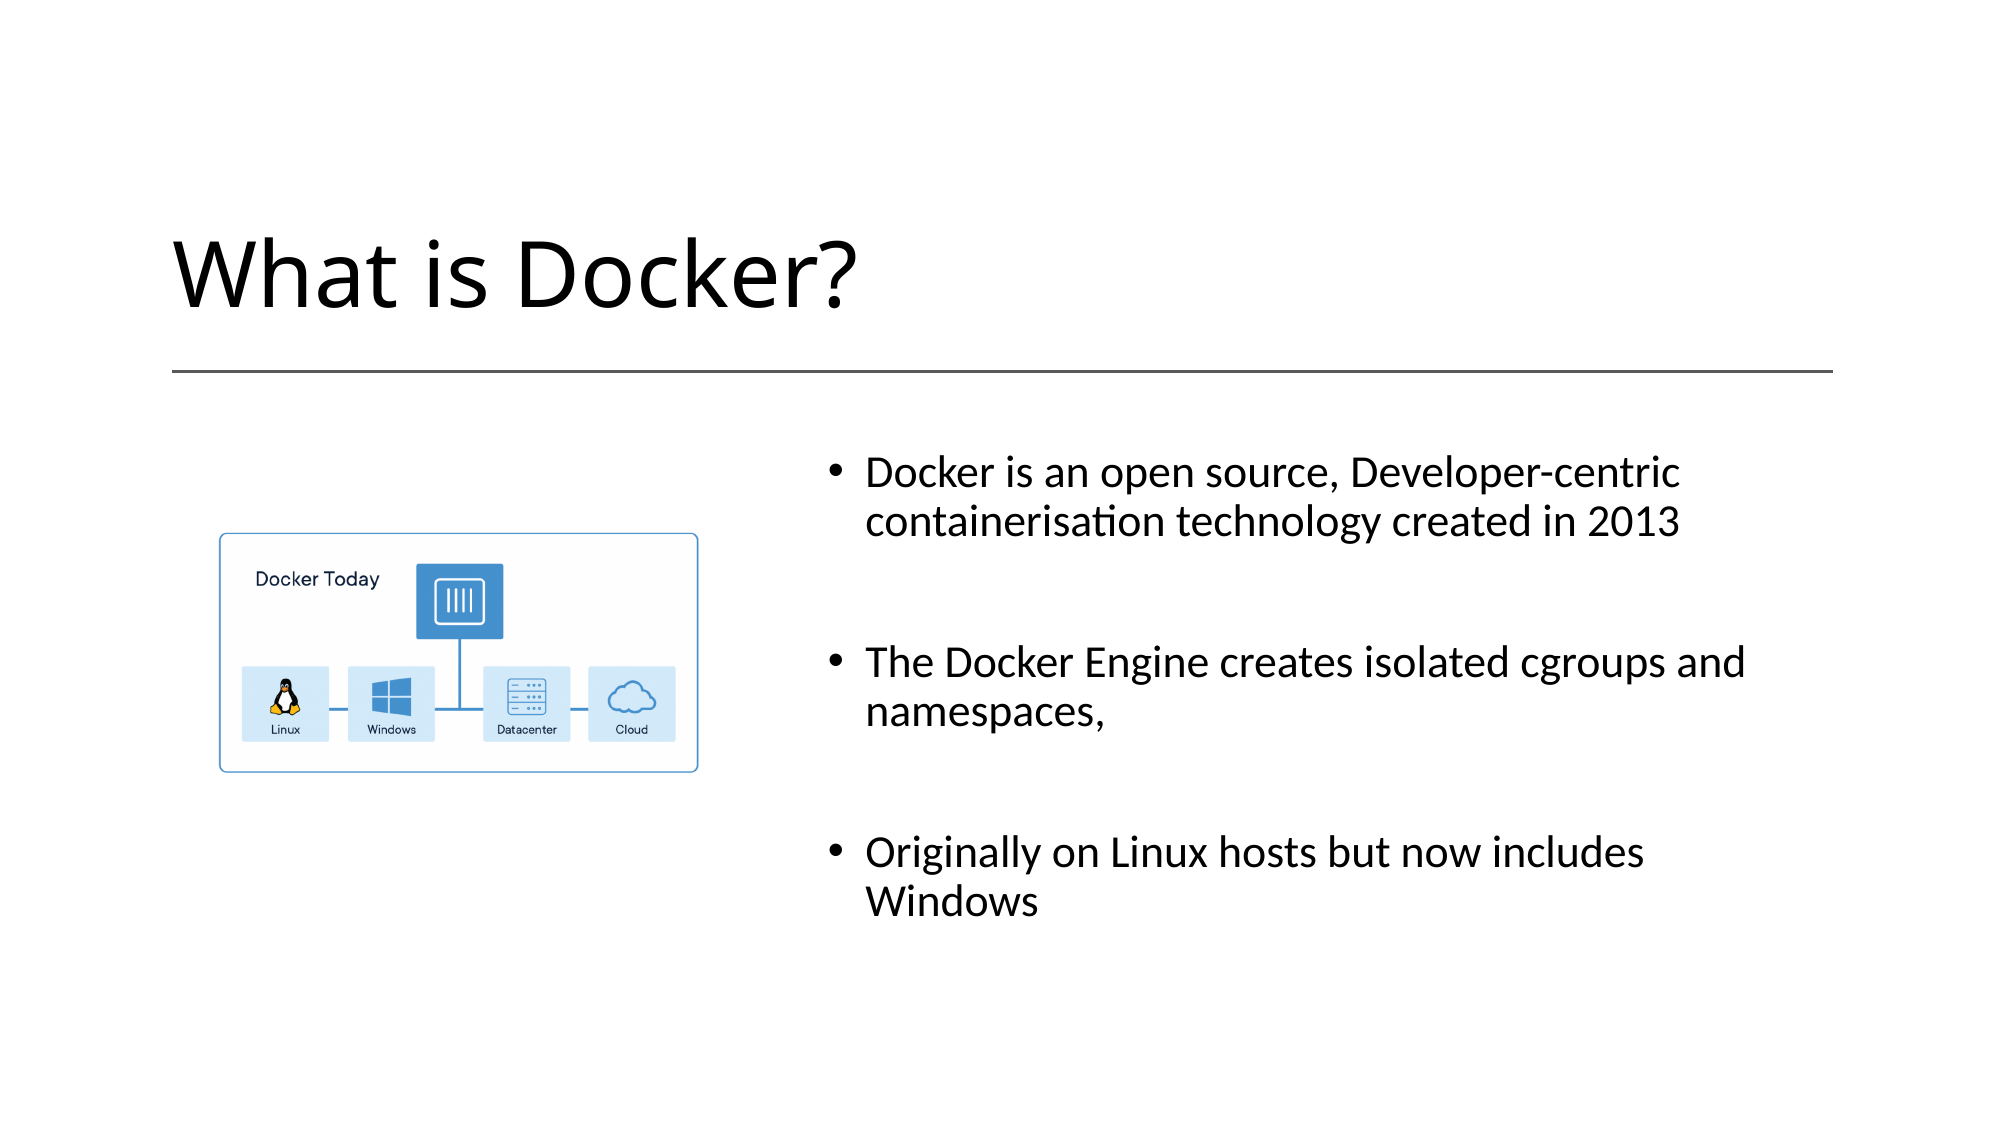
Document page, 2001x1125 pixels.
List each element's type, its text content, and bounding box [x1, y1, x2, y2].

picture [182, 461, 735, 840]
title What is Docker? [157, 160, 1895, 335]
list Docker is an open source, Developer-centric containerisation technology created in 2013 The Docker Engine creates isolated cgroups and namespaces, Originally on Linux hosts but now includes Windows [812, 440, 1844, 968]
